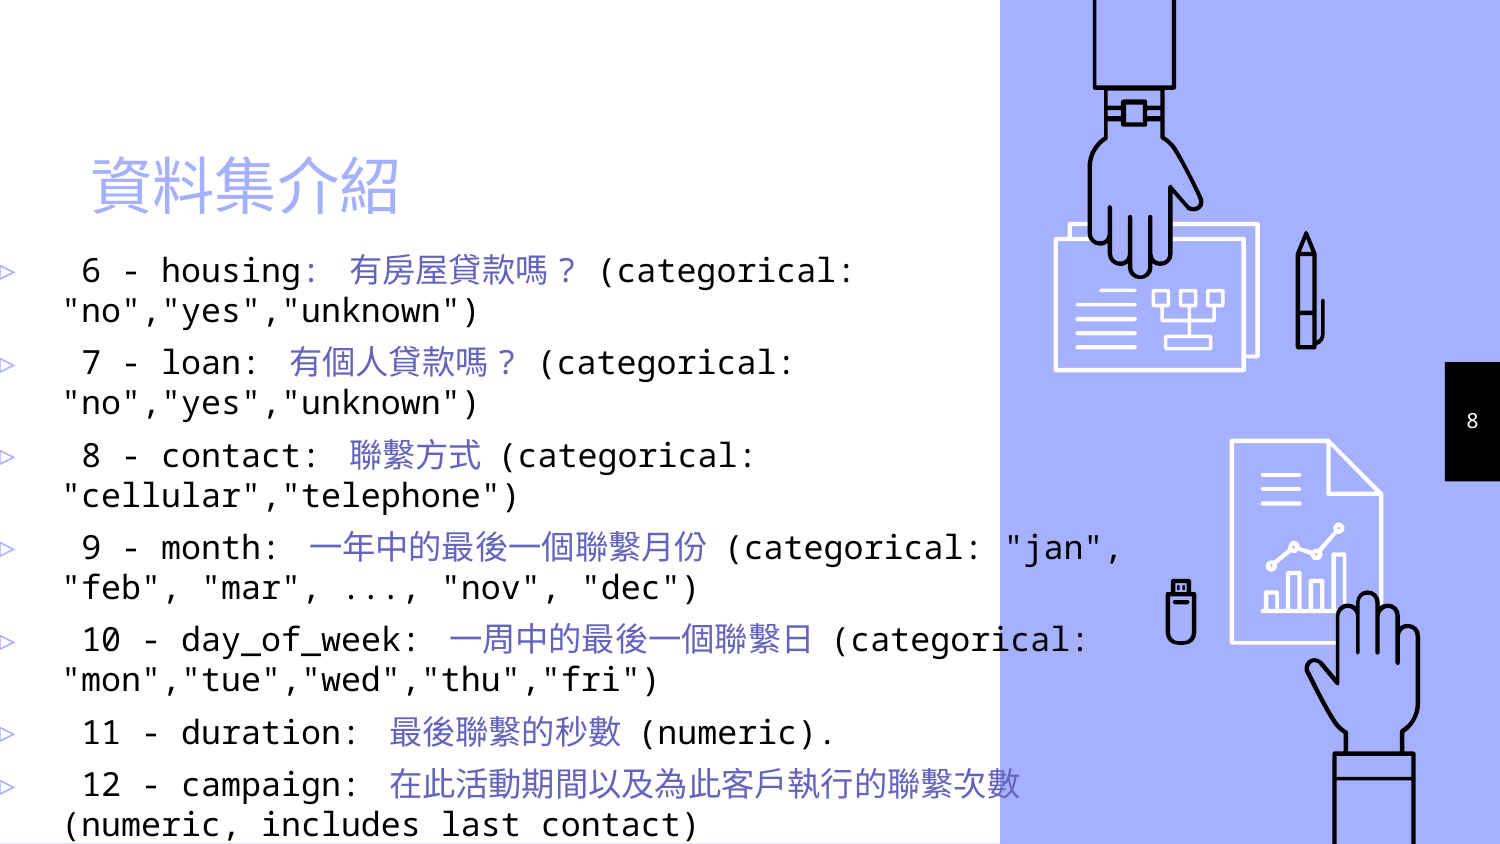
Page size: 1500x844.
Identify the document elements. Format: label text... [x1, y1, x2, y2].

slide_number 8 [1444, 362, 1500, 482]
list 6 - housing: 有房屋貸款嗎? (categorical: "no","yes","unknown") 7 - loan: 有個人貸款嗎? (categorical: "no","yes","unknown") 8 - contact: 聯繫方式 (categorical: "cellular","telephone") 9 - month: 一年中的最後一個聯繫月份 (categorical: "jan", "feb", "mar", ..., "nov", "dec") 10 - day_of_week: 一周中的最後一個聯繫日 (categorical: "mon","tue","wed","thu","fri") 11 - duration: 最後聯繫的秒數 (numeric). 12 - campaign: 在此活動期間以及為此客戶執行的聯繫次數 (numeric, includes last contact) 13 - pdays: 從上一個活動中最後一次聯繫客戶之後經過的天數 (numeric) [0, 234, 1164, 844]
title 資料集介紹 [75, 96, 918, 237]
